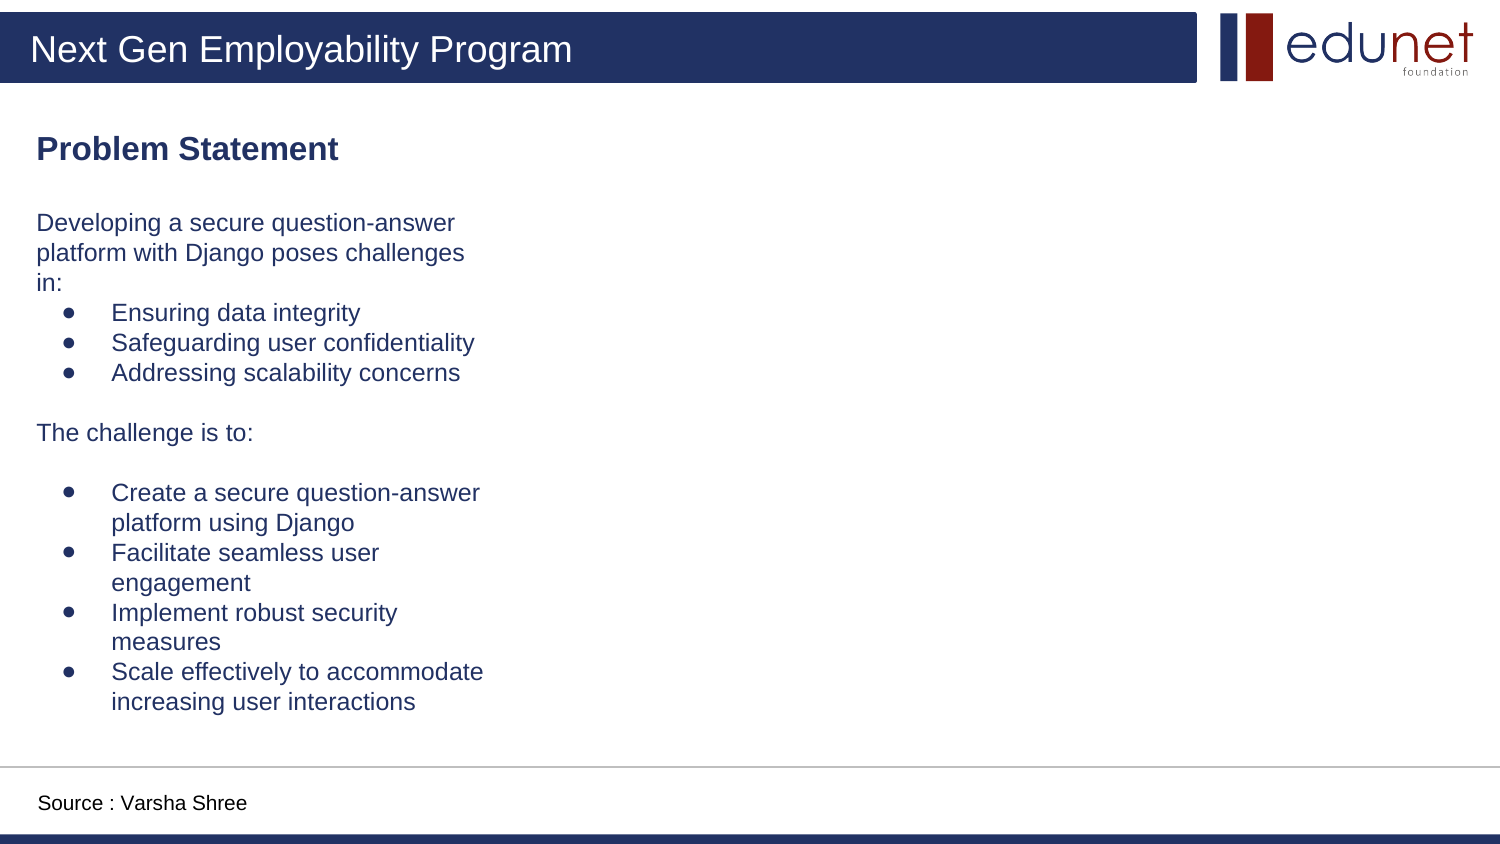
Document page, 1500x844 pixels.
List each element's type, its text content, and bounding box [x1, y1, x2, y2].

picture [1279, 14, 1482, 83]
title Problem Statement Developing a secure question-answer platform with Django poses challenges in: Ensuring data integrity Safeguarding user confidentiality Addressing scalability concerns The challenge is to: Create a secure question-answer platform using Django Facilitate seamless user engagement Implement robust security measures Scale effectively to accommodate increasing user interactions [21, 111, 504, 165]
text_box Source : Varsha Shree [22, 776, 418, 828]
